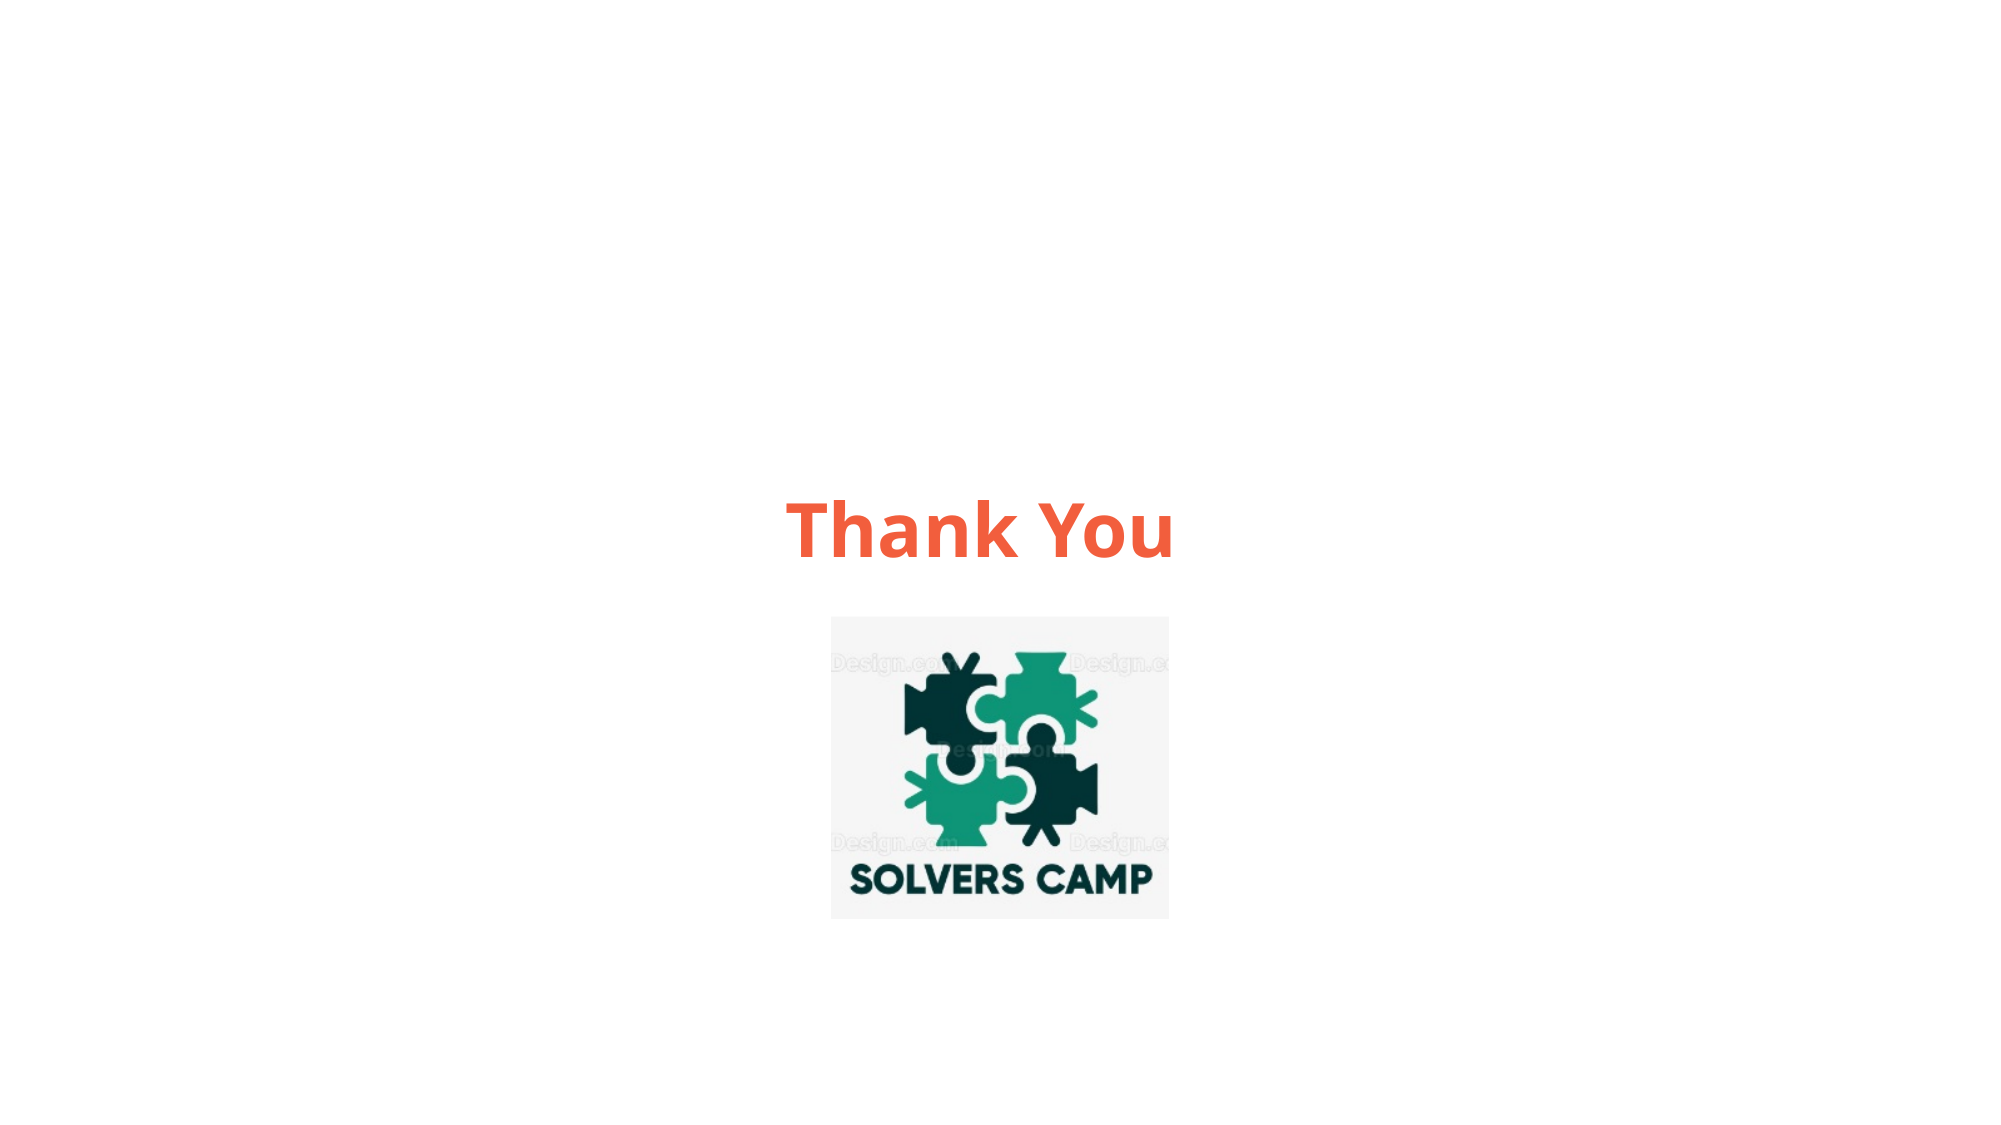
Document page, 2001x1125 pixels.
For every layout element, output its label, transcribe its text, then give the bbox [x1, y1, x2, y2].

text_box Thank You [770, 475, 1230, 580]
picture [831, 613, 1169, 919]
